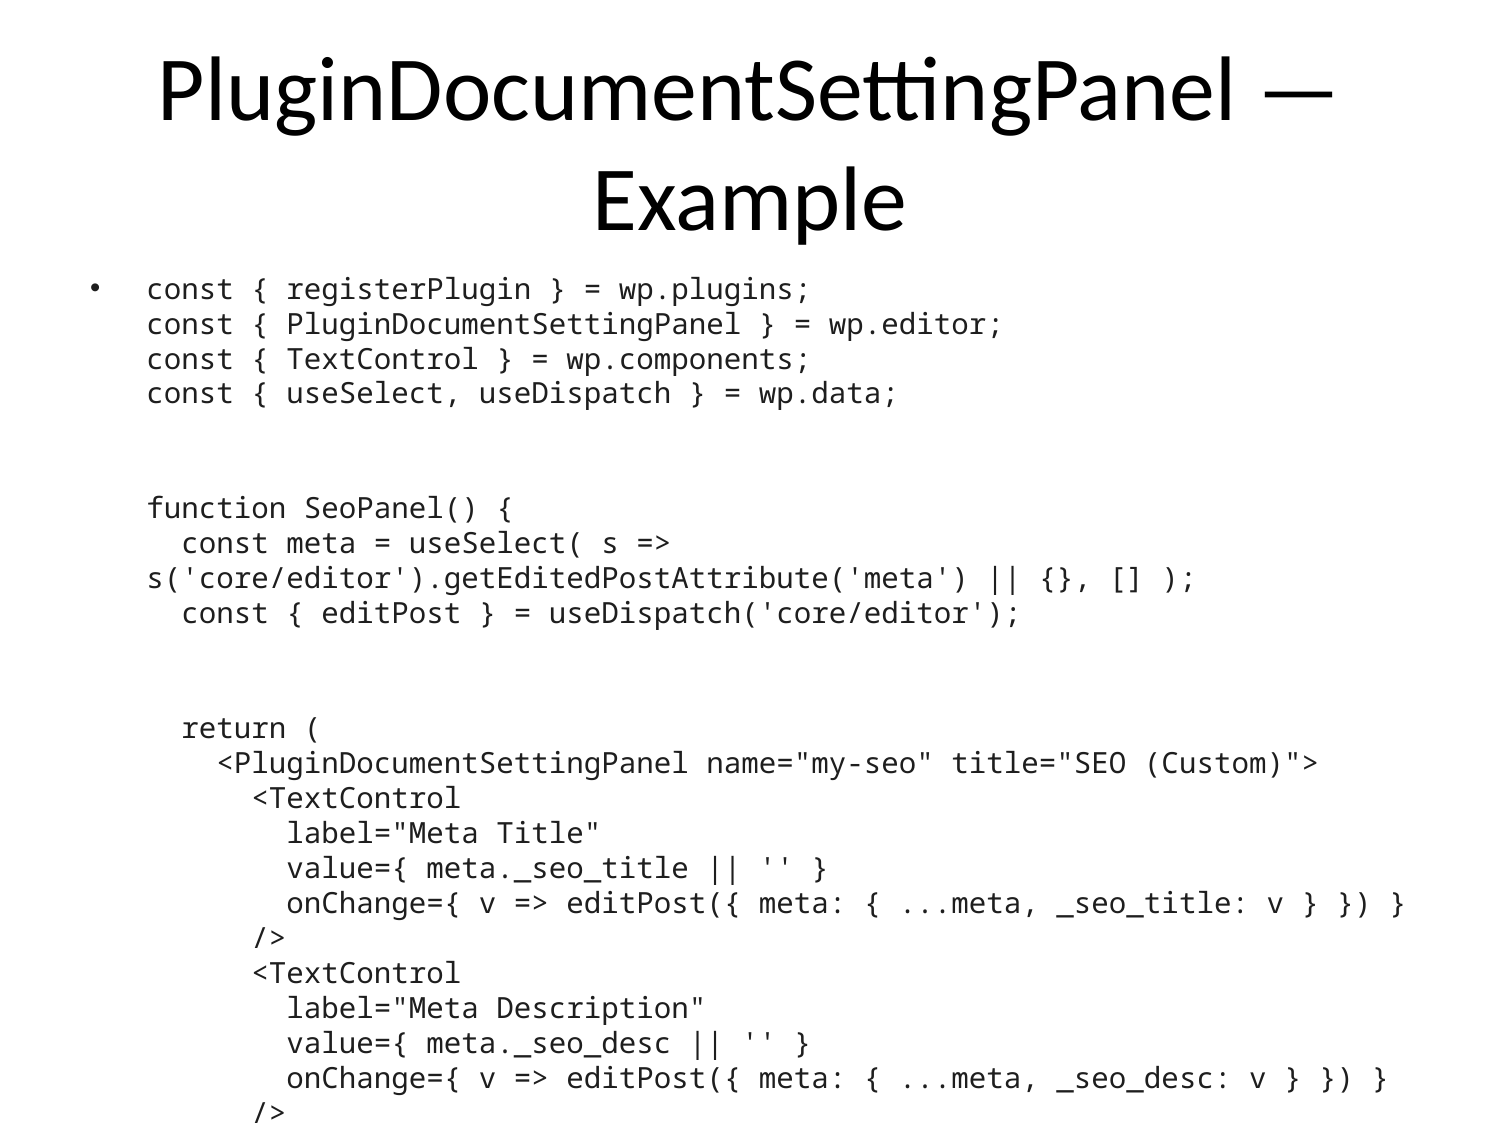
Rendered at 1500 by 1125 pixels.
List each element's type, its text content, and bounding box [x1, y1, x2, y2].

list const { registerPlugin } = wp.plugins; const { PluginDocumentSettingPanel } = wp.editor; const { TextControl } = wp.components; const { useSelect, useDispatch } = wp.data; function SeoPanel() { const meta = useSelect( s => s('core/editor').getEditedPostAttribute('meta') || {}, [] ); const { editPost } = useDispatch('core/editor'); return ( <PluginDocumentSettingPanel name="my-seo" title="SEO (Custom)"> <TextControl label="Meta Title" value={ meta._seo_title || '' } onChange={ v => editPost({ meta: { ...meta, _seo_title: v } }) } /> <TextControl label="Meta Description" value={ meta._seo_desc || '' } onChange={ v => editPost({ meta: { ...meta, _seo_desc: v } }) } /> </PluginDocumentSettingPanel> ); } registerPlugin('my-seo-doc-panel', { render: SeoPanel }); [75, 262, 1425, 1005]
title PluginDocumentSettingPanel — Example [75, 45, 1425, 233]
